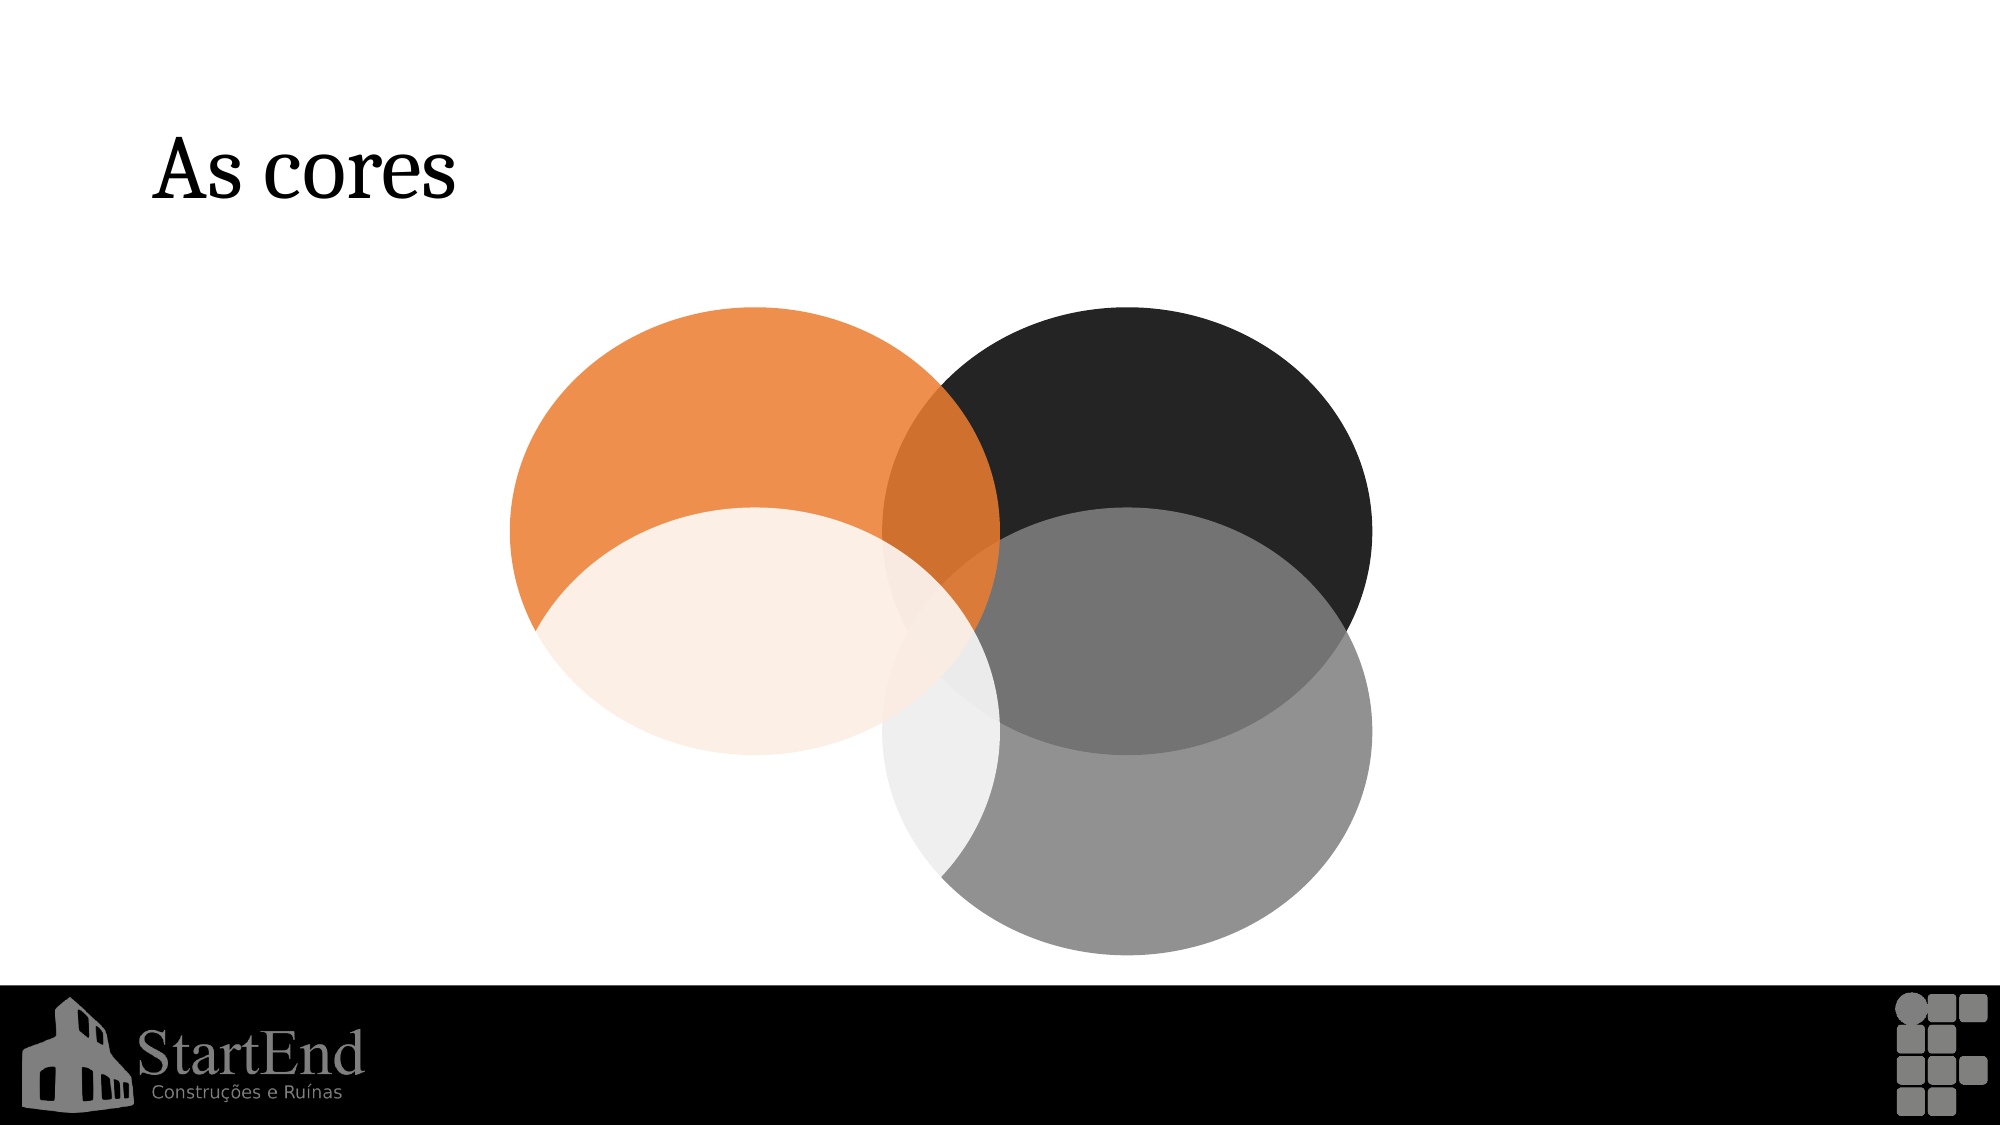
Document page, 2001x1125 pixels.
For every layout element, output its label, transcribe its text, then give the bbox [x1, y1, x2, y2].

text_box [942, 306, 1374, 631]
text_box [508, 506, 1002, 957]
text_box [508, 306, 1002, 631]
title As cores [137, 59, 1863, 278]
picture [22, 997, 365, 1114]
text_box [0, 984, 2000, 1125]
text_box [941, 506, 1374, 957]
picture [1883, 988, 2000, 1122]
